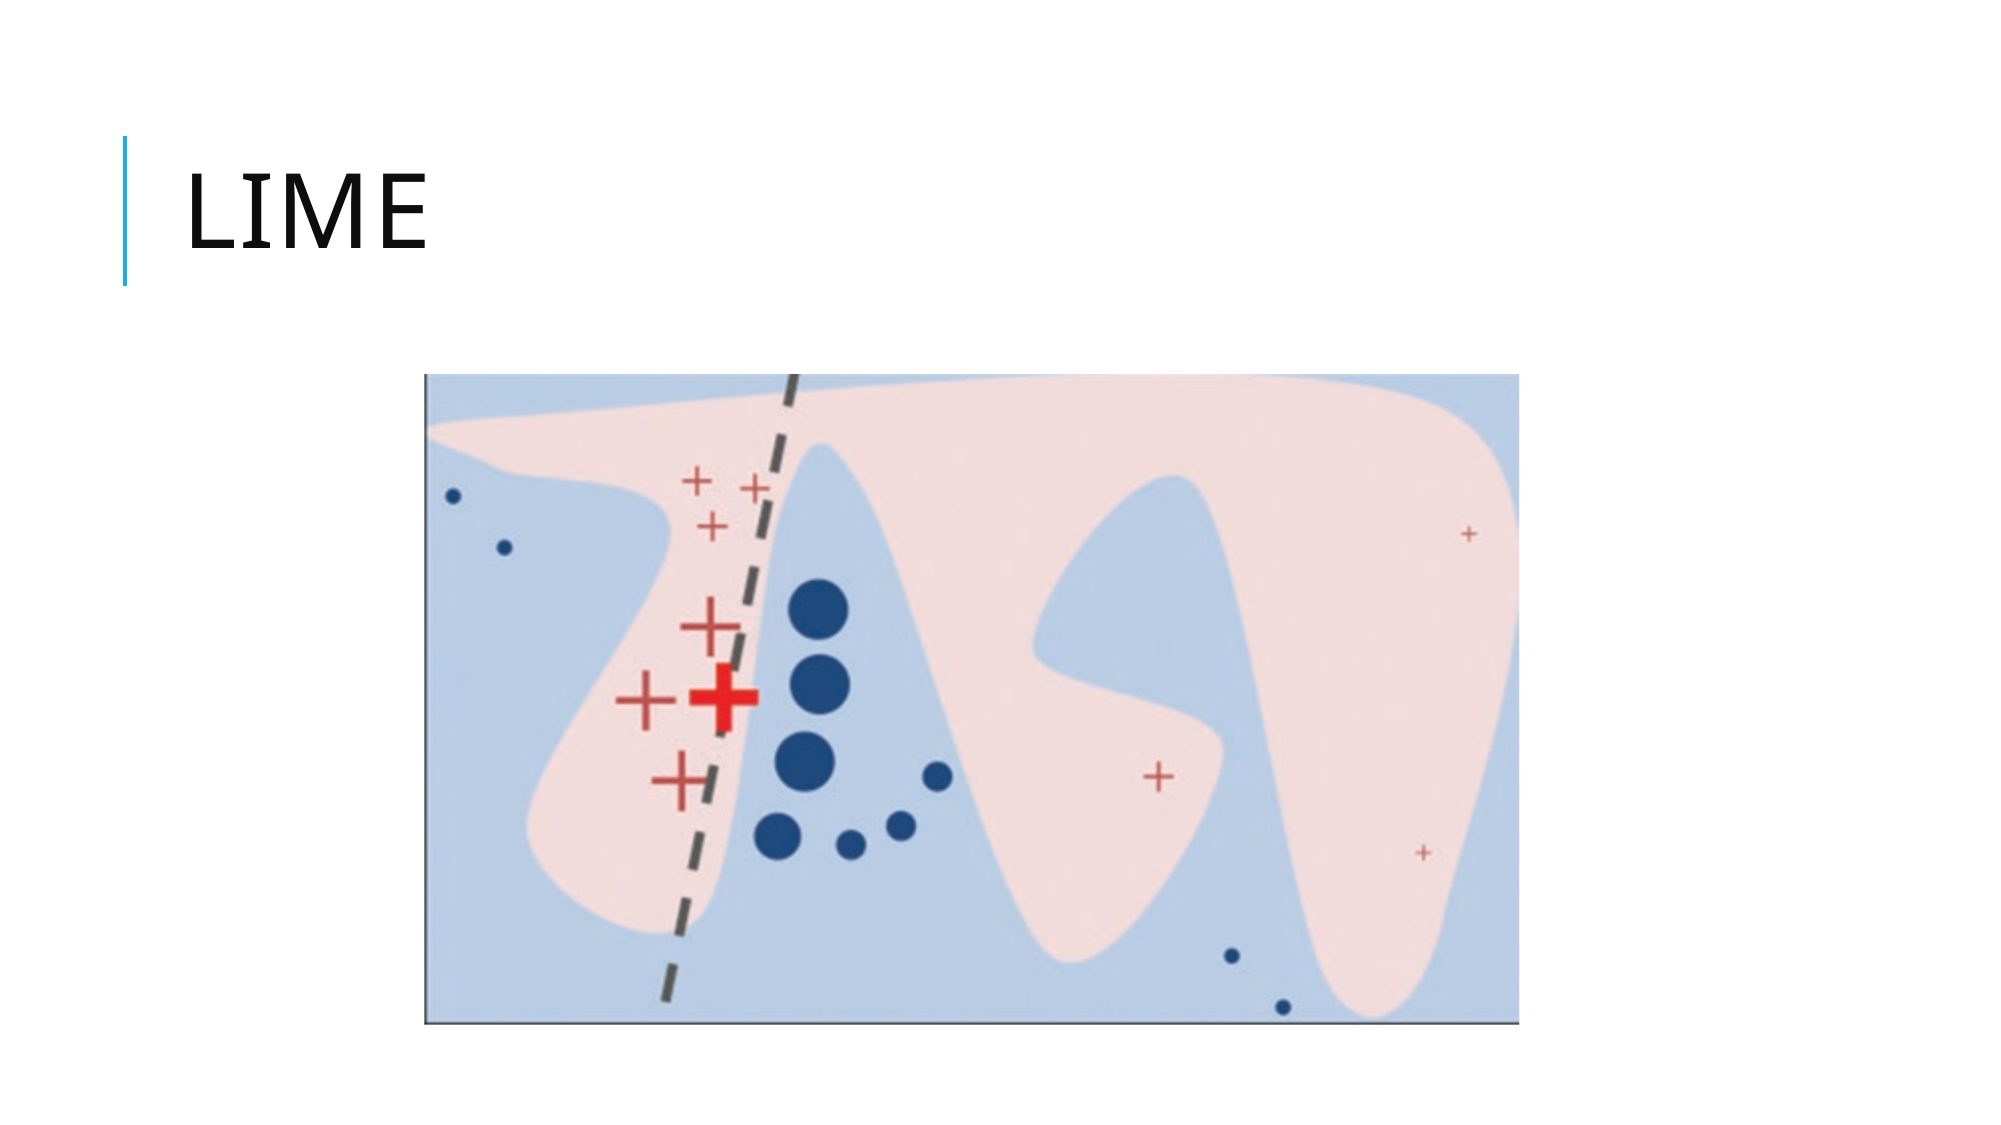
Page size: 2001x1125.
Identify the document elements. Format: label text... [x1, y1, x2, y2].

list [405, 374, 1525, 1036]
title lime [168, 96, 1763, 342]
